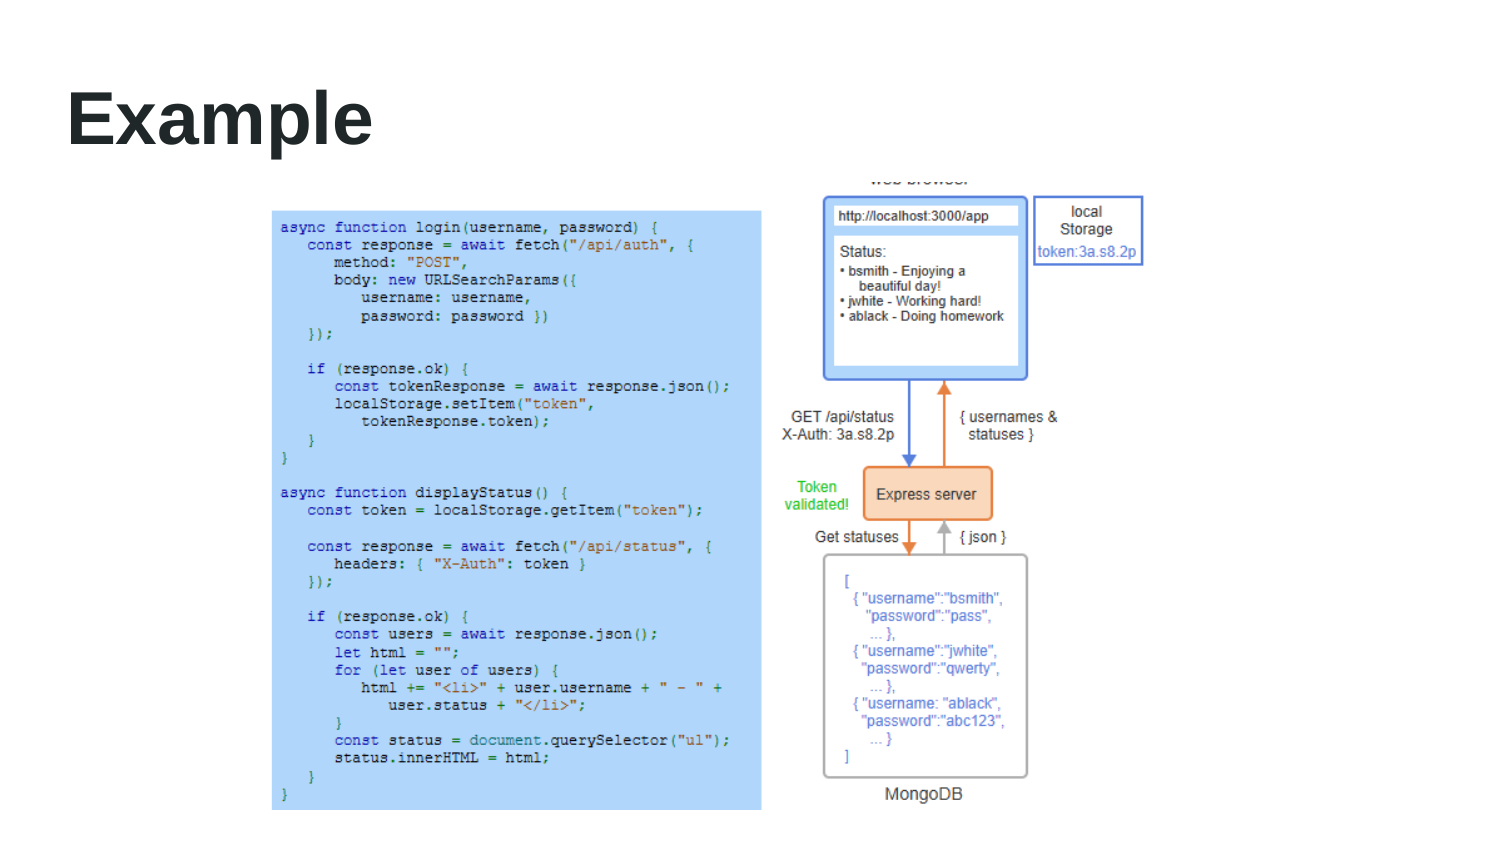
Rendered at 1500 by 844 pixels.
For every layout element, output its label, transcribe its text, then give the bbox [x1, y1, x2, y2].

picture [257, 182, 1161, 811]
title Example [51, 72, 1449, 167]
